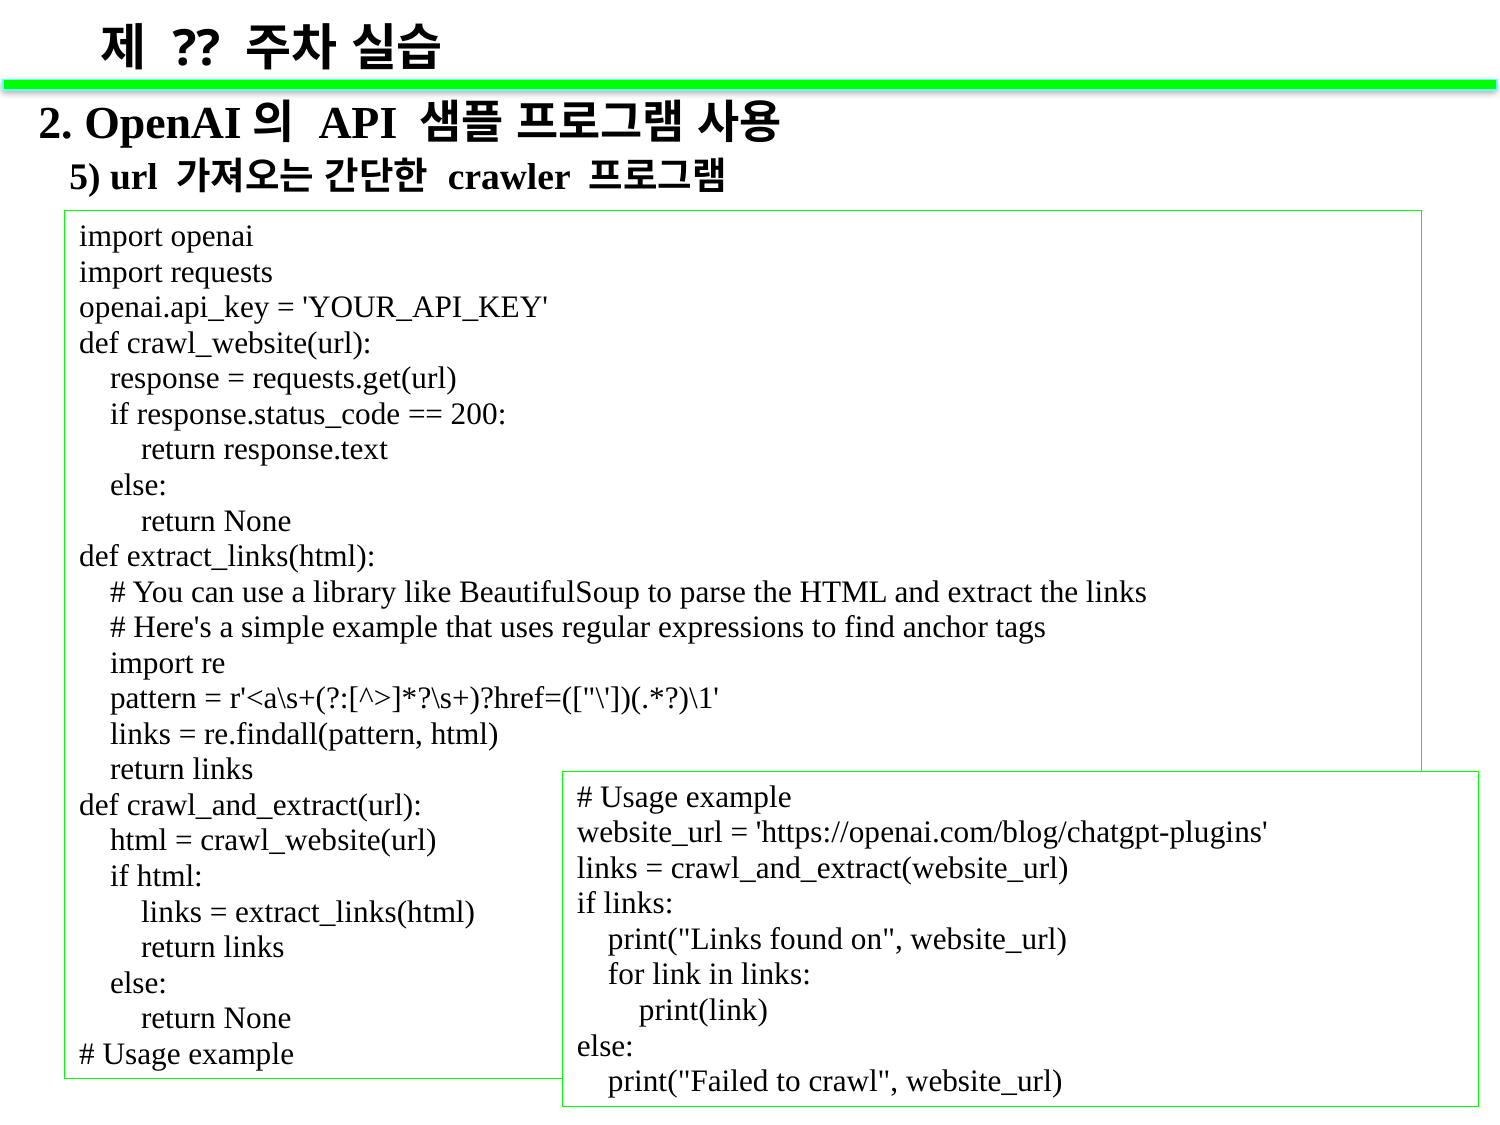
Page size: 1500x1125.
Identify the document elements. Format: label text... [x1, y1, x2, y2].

text_box 5) url 가져오는 간단한 crawler 프로그램 [45, 156, 1462, 205]
text_box 2. OpenAI의 API 샘플 프로그램 사용 [23, 85, 1462, 156]
text_box 제 ?? 주차 실습 [85, 8, 485, 84]
text_box [2, 79, 1498, 91]
text_box # Usage example website_url = 'https://openai.com/blog/chatgpt-plugins' links = crawl_and_extract(website_url) if links: print("Links found on", website_url) for link in links: print(link) else: print("Failed to crawl", website_url) [562, 771, 1479, 1107]
text_box import openai import requests openai.api_key = 'YOUR_API_KEY' def crawl_website(url): response = requests.get(url) if response.status_code == 200: return response.text else: return None def extract_links(html): # You can use a library like BeautifulSoup to parse the HTML and extract the links # Here's a simple example that uses regular expressions to find anchor tags import re pattern = r'<a\s+(?:[^>]*?\s+)?href=(["\'])(.*?)\1' links = re.findall(pattern, html) return links def crawl_and_extract(url): html = crawl_website(url) if html: links = extract_links(html) return links else: return None # Usage example [64, 210, 1422, 1079]
